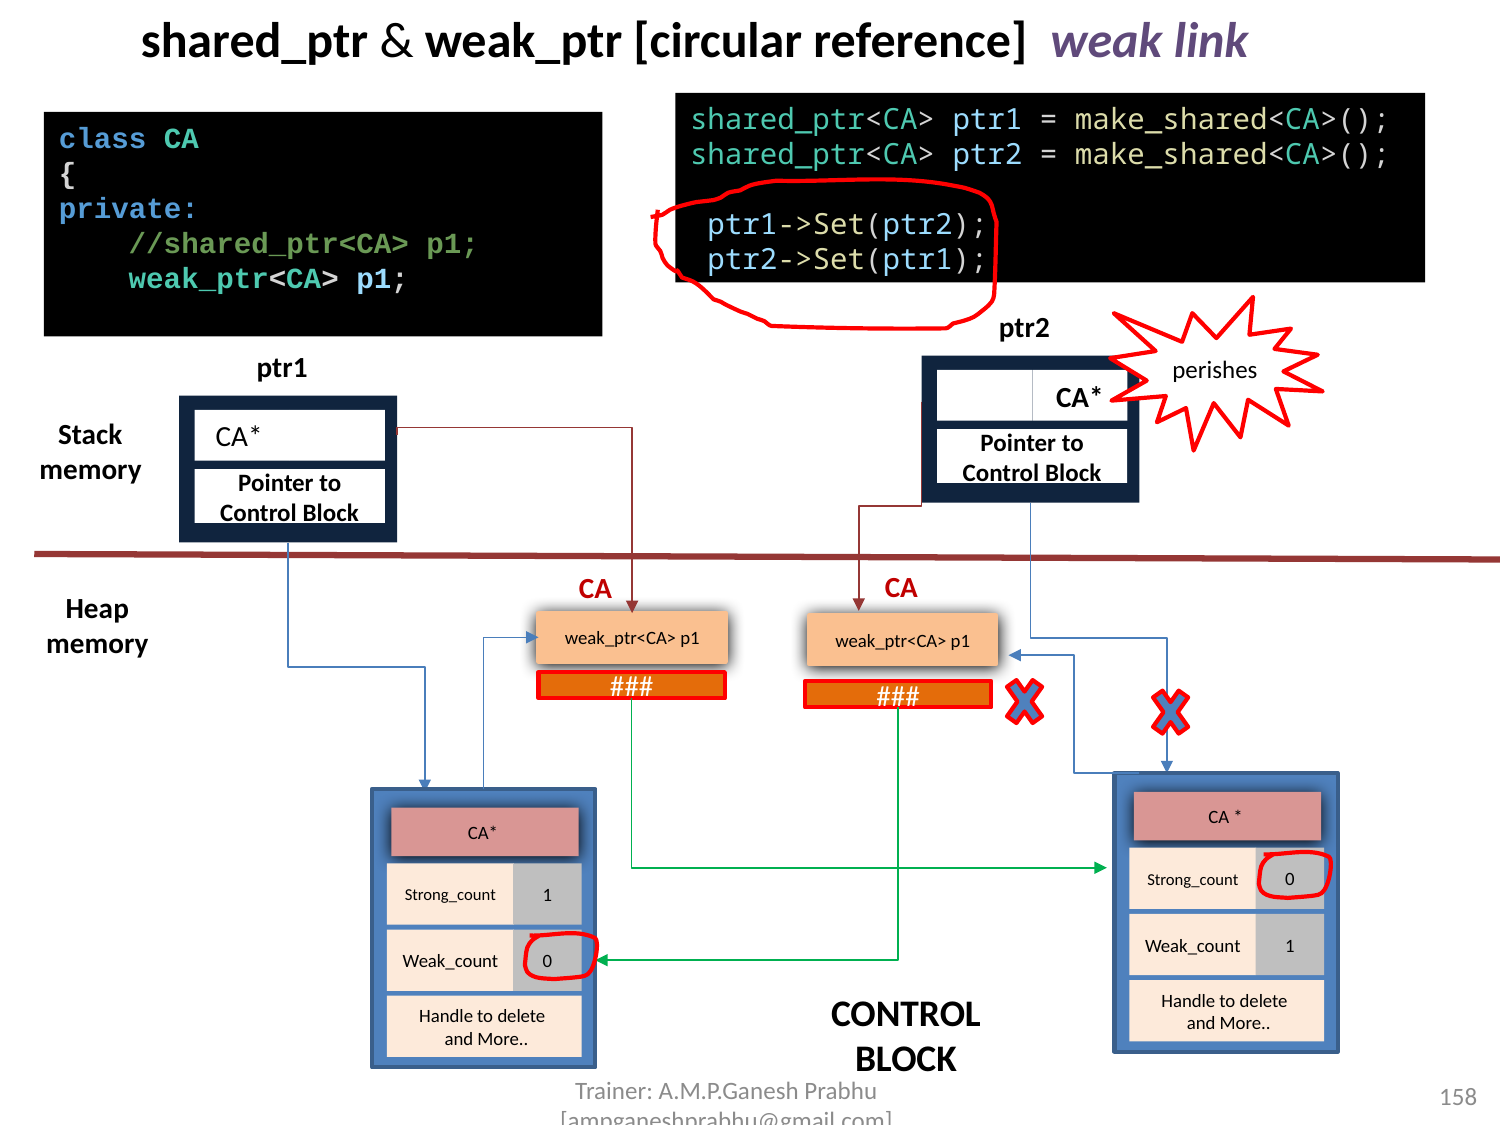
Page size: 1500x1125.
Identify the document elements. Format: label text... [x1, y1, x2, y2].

footer Trainer: A.M.P.Ganesh Prabhu [ampganeshprabhu@gmail.com] [466, 1097, 987, 1125]
slide_number 158 [1145, 1097, 1493, 1122]
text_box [20, 0, 1500, 1088]
